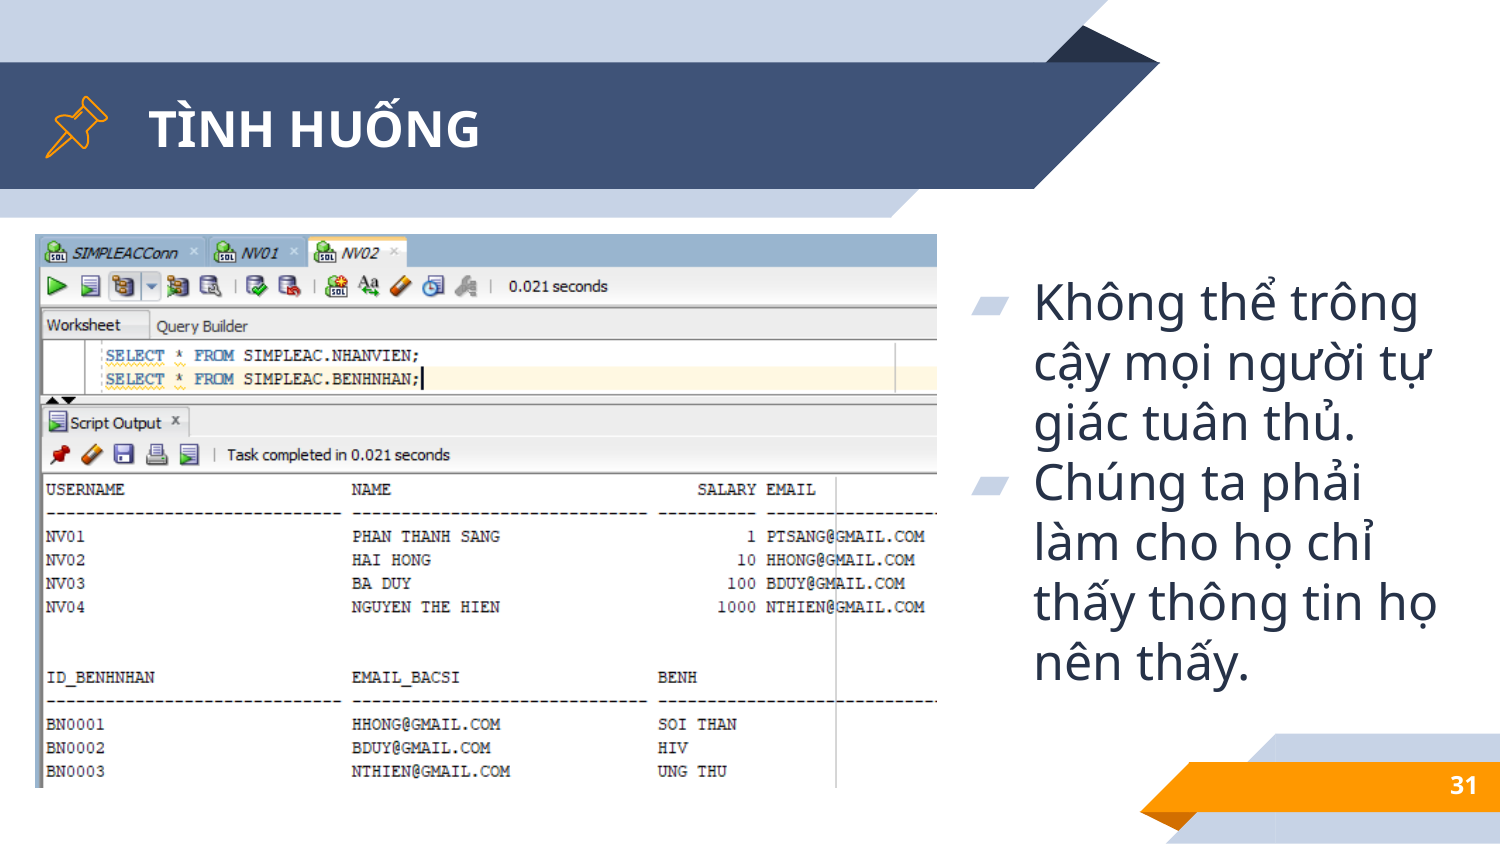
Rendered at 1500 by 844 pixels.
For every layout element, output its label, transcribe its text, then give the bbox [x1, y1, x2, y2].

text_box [45, 96, 108, 158]
picture [34, 233, 937, 788]
title TÌNH HUỐNG [133, 64, 1035, 190]
slide_number 31 [1249, 760, 1494, 813]
list Không thể trông cậy mọi người tự giác tuân thủ. Chúng ta phải làm cho họ chỉ thấy thông tin họ nên thấy. [943, 234, 1465, 726]
